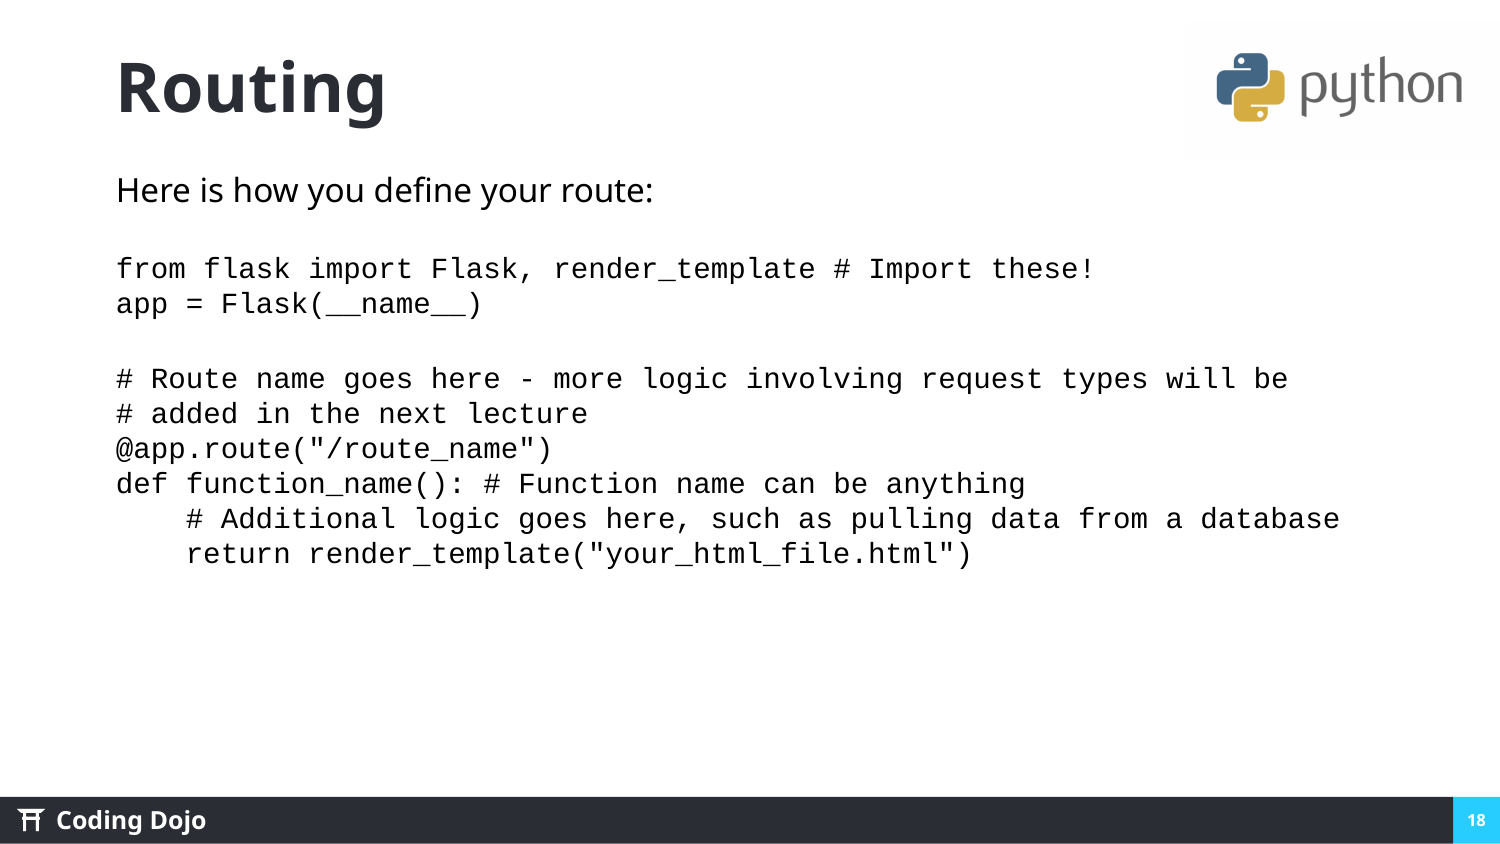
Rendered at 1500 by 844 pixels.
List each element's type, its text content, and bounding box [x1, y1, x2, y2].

title Routing [104, 37, 1179, 143]
picture [1185, 21, 1500, 159]
picture [15, 804, 47, 836]
list Here is how you define your route: from flask import Flask, render_template # Import these! app = Flask(__name__) # Route name goes here - more logic involving request types will be # added in the next lecture @app.route("/route_name") def function_name(): # Function name can be anything # Additional logic goes here, such as pulling data from a database return render_template("your_html_file.html") [104, 158, 1405, 786]
